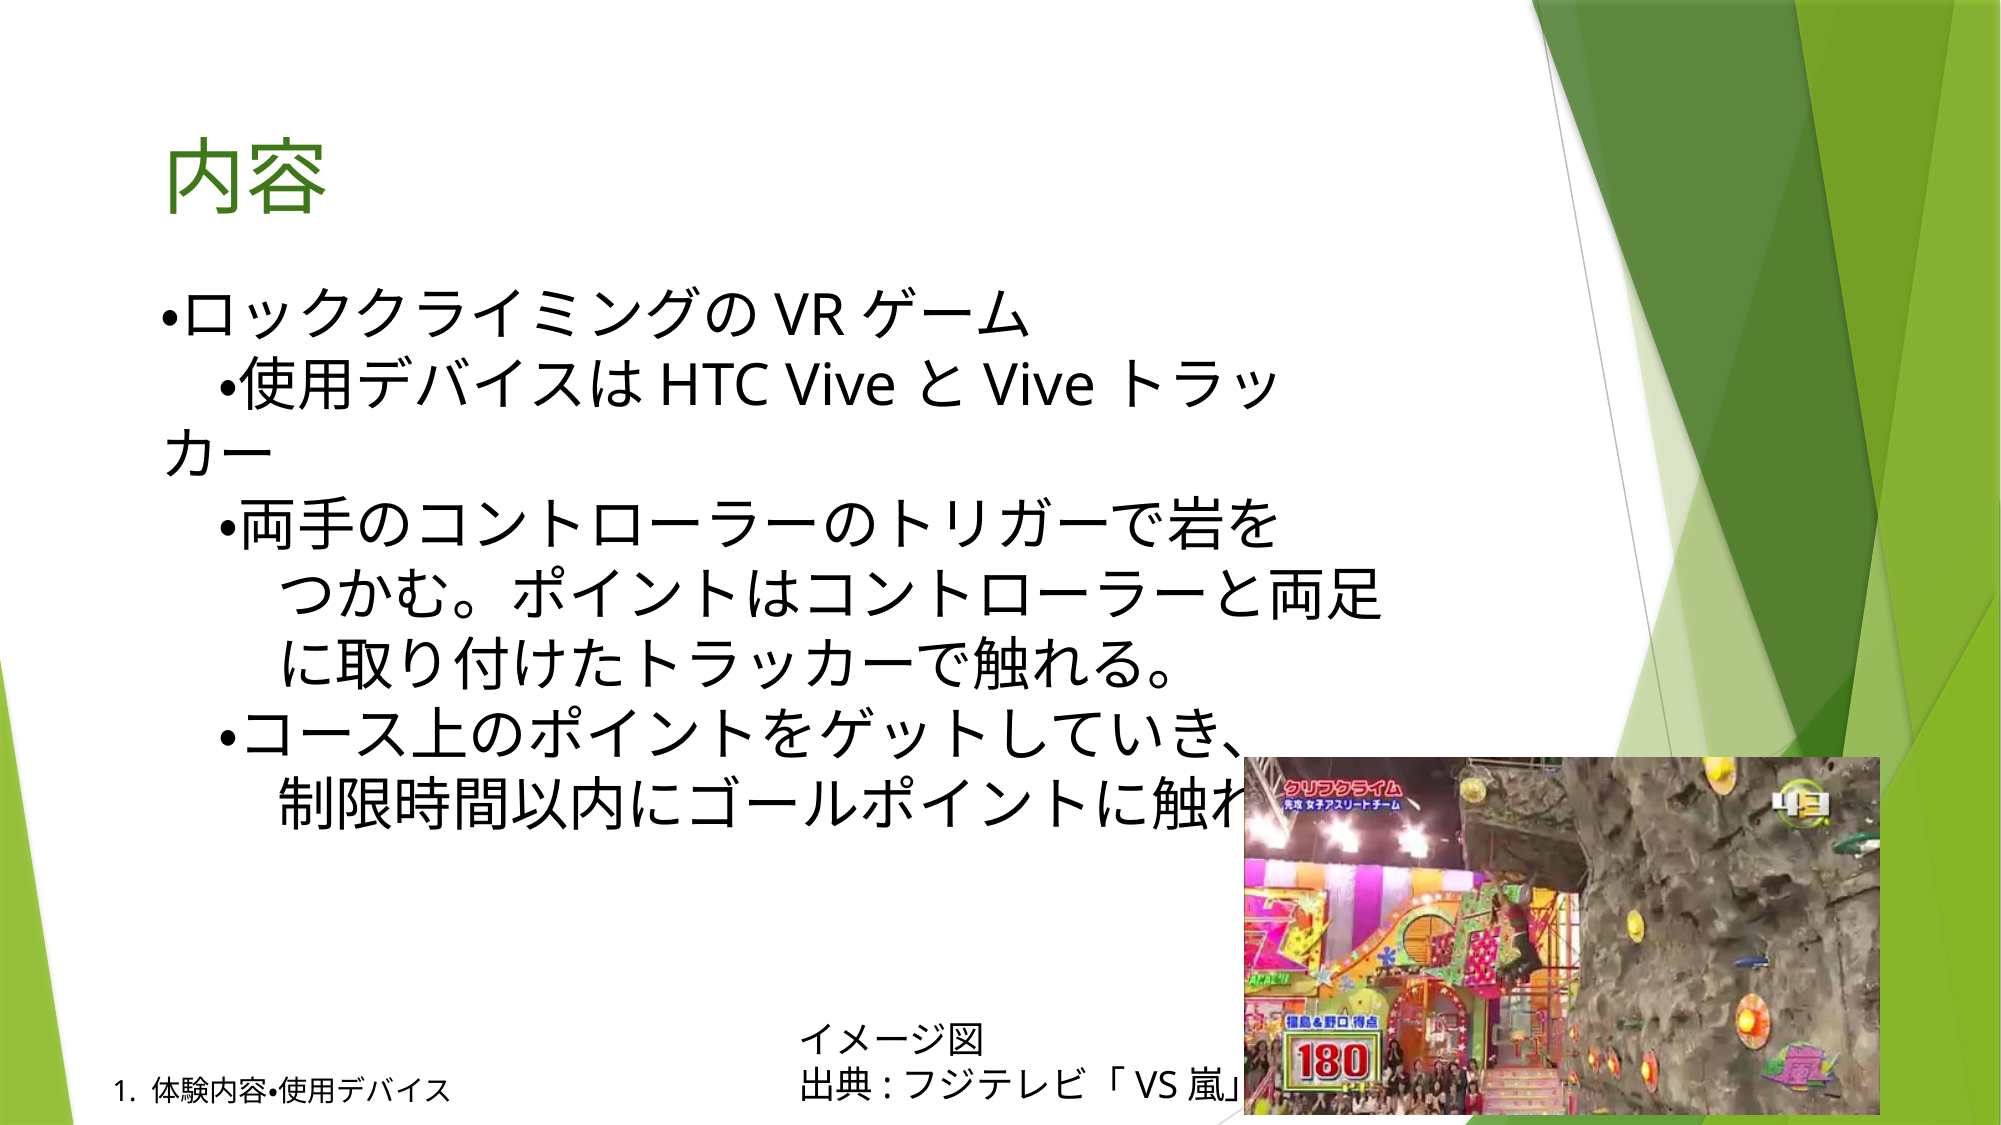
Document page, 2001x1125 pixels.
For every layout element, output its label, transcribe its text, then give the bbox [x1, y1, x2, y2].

text_box 内容 [147, 116, 344, 232]
text_box イメージ図 出典:フジテレビ「VS嵐」 [783, 1008, 1238, 1114]
picture [1243, 757, 1881, 1116]
text_box ・ロッククライミングのVRゲーム ・使用デバイスはHTC ViveとViveトラッカー ・両手のコントローラーのトリガーで岩を つかむ。ポイントはコントローラーと両足 に取り付けたトラッカーで触れる。 ・コース上のポイントをゲットしていき、 制限時間以内にゴールポイントに触れる [146, 270, 1409, 915]
text_box 1. 体験内容・使用デバイス [97, 1064, 468, 1115]
